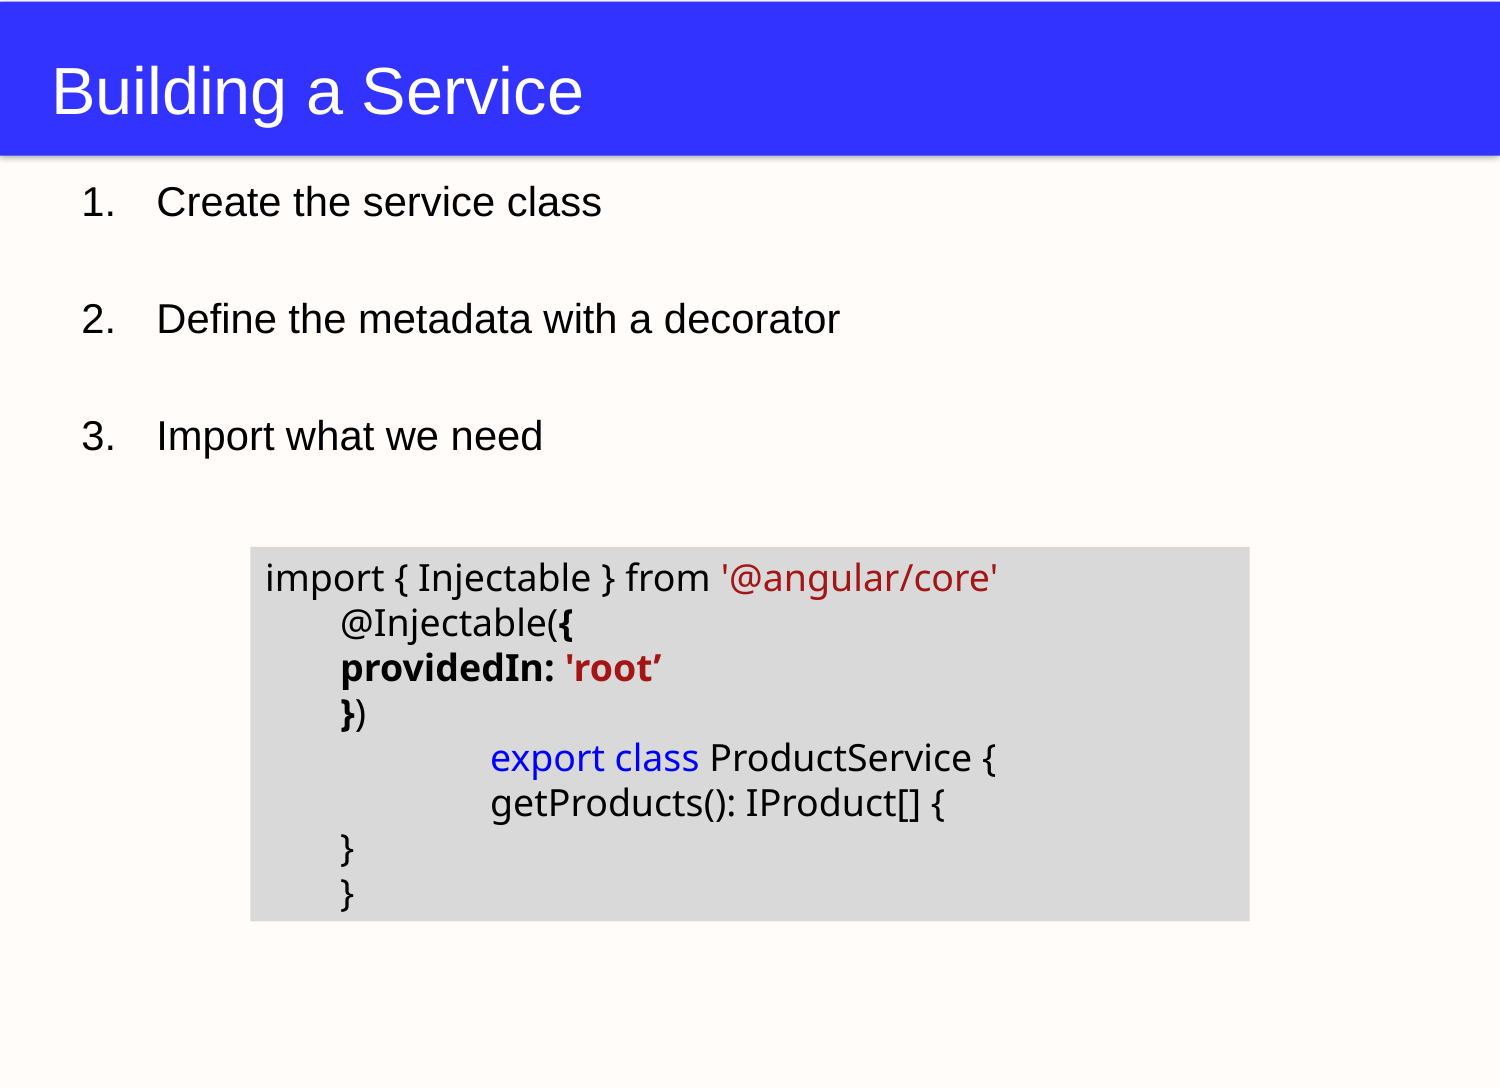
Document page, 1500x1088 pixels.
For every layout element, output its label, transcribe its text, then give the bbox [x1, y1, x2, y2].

title Building a Service [36, 40, 1472, 131]
list Create the service class Define the metadata with a decorator Import what we need [66, 167, 1472, 1047]
text_box import { Injectable } from '@angular/core' @Injectable({ providedIn: 'root’ }) export class ProductService { getProducts(): IProduct[] { } } [250, 546, 1250, 922]
